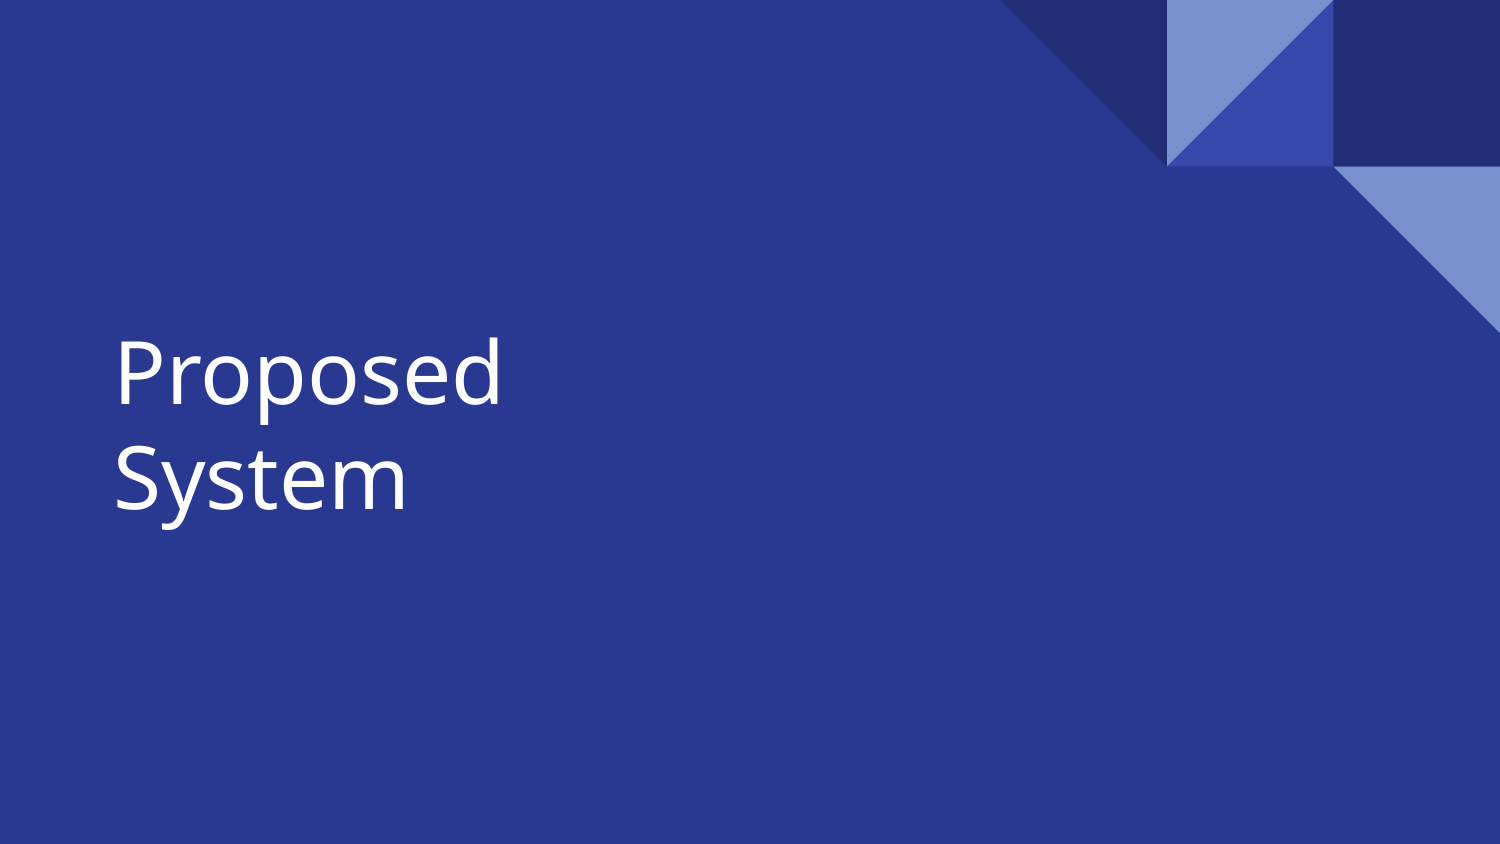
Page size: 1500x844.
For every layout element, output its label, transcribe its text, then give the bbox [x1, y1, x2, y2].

title Proposed System [98, 353, 816, 491]
